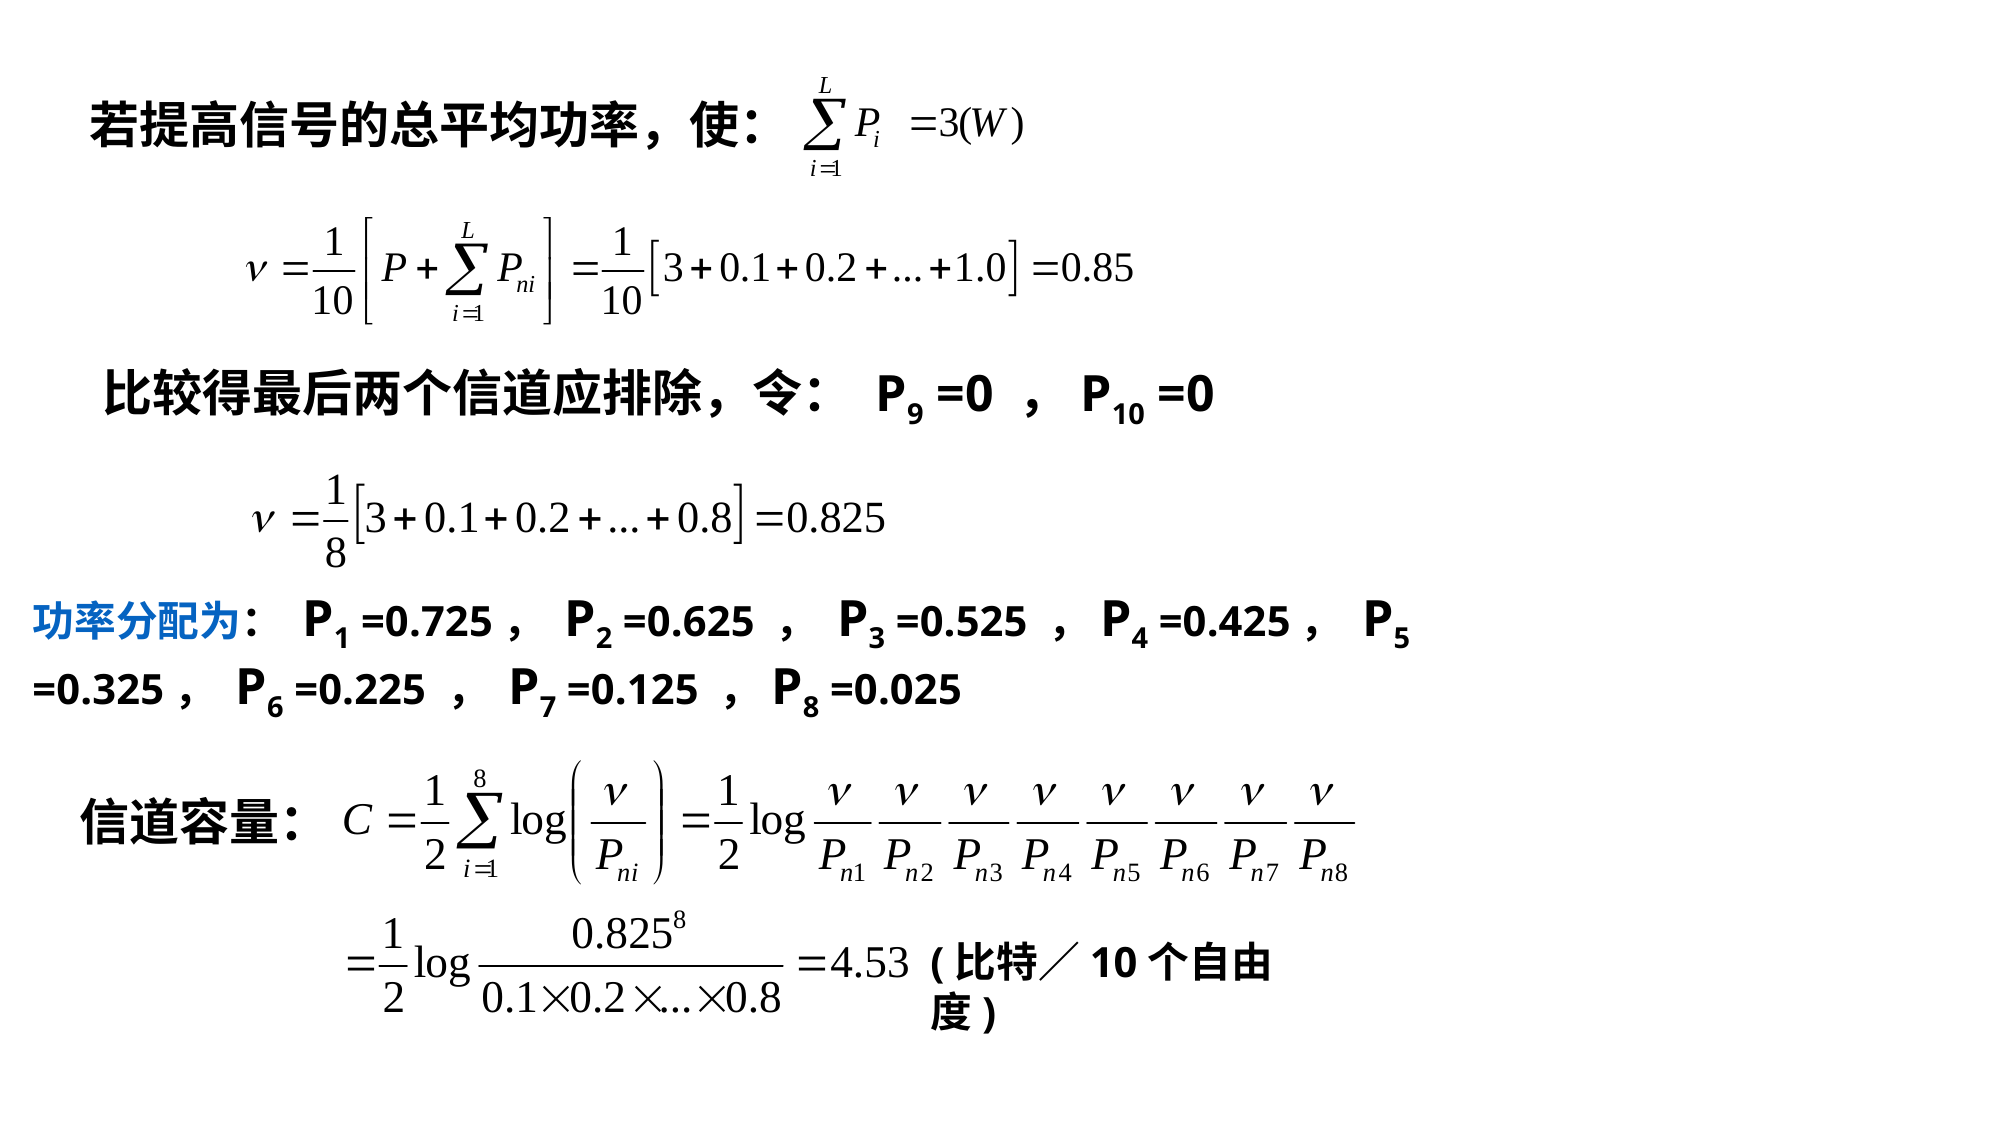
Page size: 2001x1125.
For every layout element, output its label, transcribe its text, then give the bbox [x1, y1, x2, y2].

text_box 比较得最后两个信道应排除，令： P9 =0 ，P10 =0 [87, 361, 1238, 438]
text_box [242, 208, 1140, 335]
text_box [64, 750, 1365, 1024]
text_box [248, 461, 892, 577]
text_box 功率分配为： P1 =0.725， P2 =0.625 ， P3 =0.525 ，P4 =0.425， P5 =0.325， P6 =0.225 ， P7 =0.125 ，P8 =0.025 [17, 586, 1471, 731]
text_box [797, 66, 1031, 186]
text_box 若提高信号的总平均功率，使： [74, 93, 797, 161]
